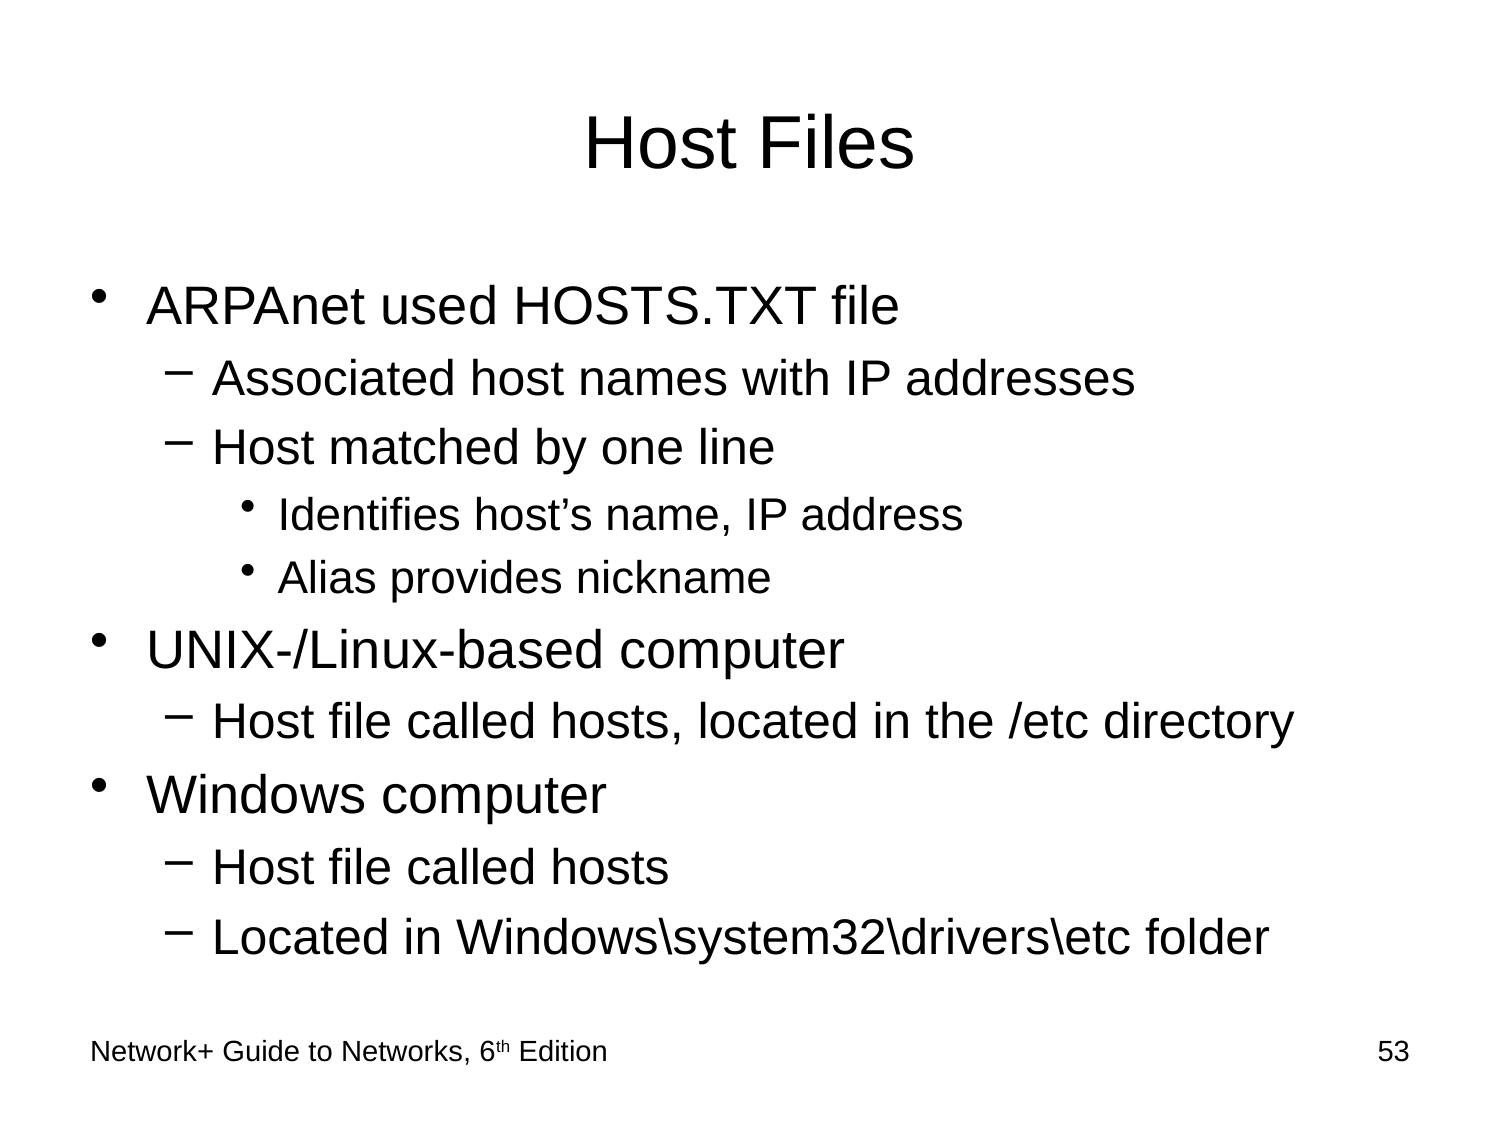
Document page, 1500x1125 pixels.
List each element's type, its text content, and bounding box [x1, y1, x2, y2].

footer Network+ Guide to Networks, 6th Edition [74, 1024, 988, 1103]
slide_number 53 [1074, 1024, 1426, 1103]
title Host Files [75, 45, 1425, 233]
list ARPAnet used HOSTS.TXT file Associated host names with IP addresses Host matched by one line Identifies host’s name, IP address Alias provides nickname UNIX-/Linux-based computer Host file called hosts, located in the /etc directory Windows computer Host file called hosts Located in Windows\system32\drivers\etc folder [75, 262, 1425, 1005]
